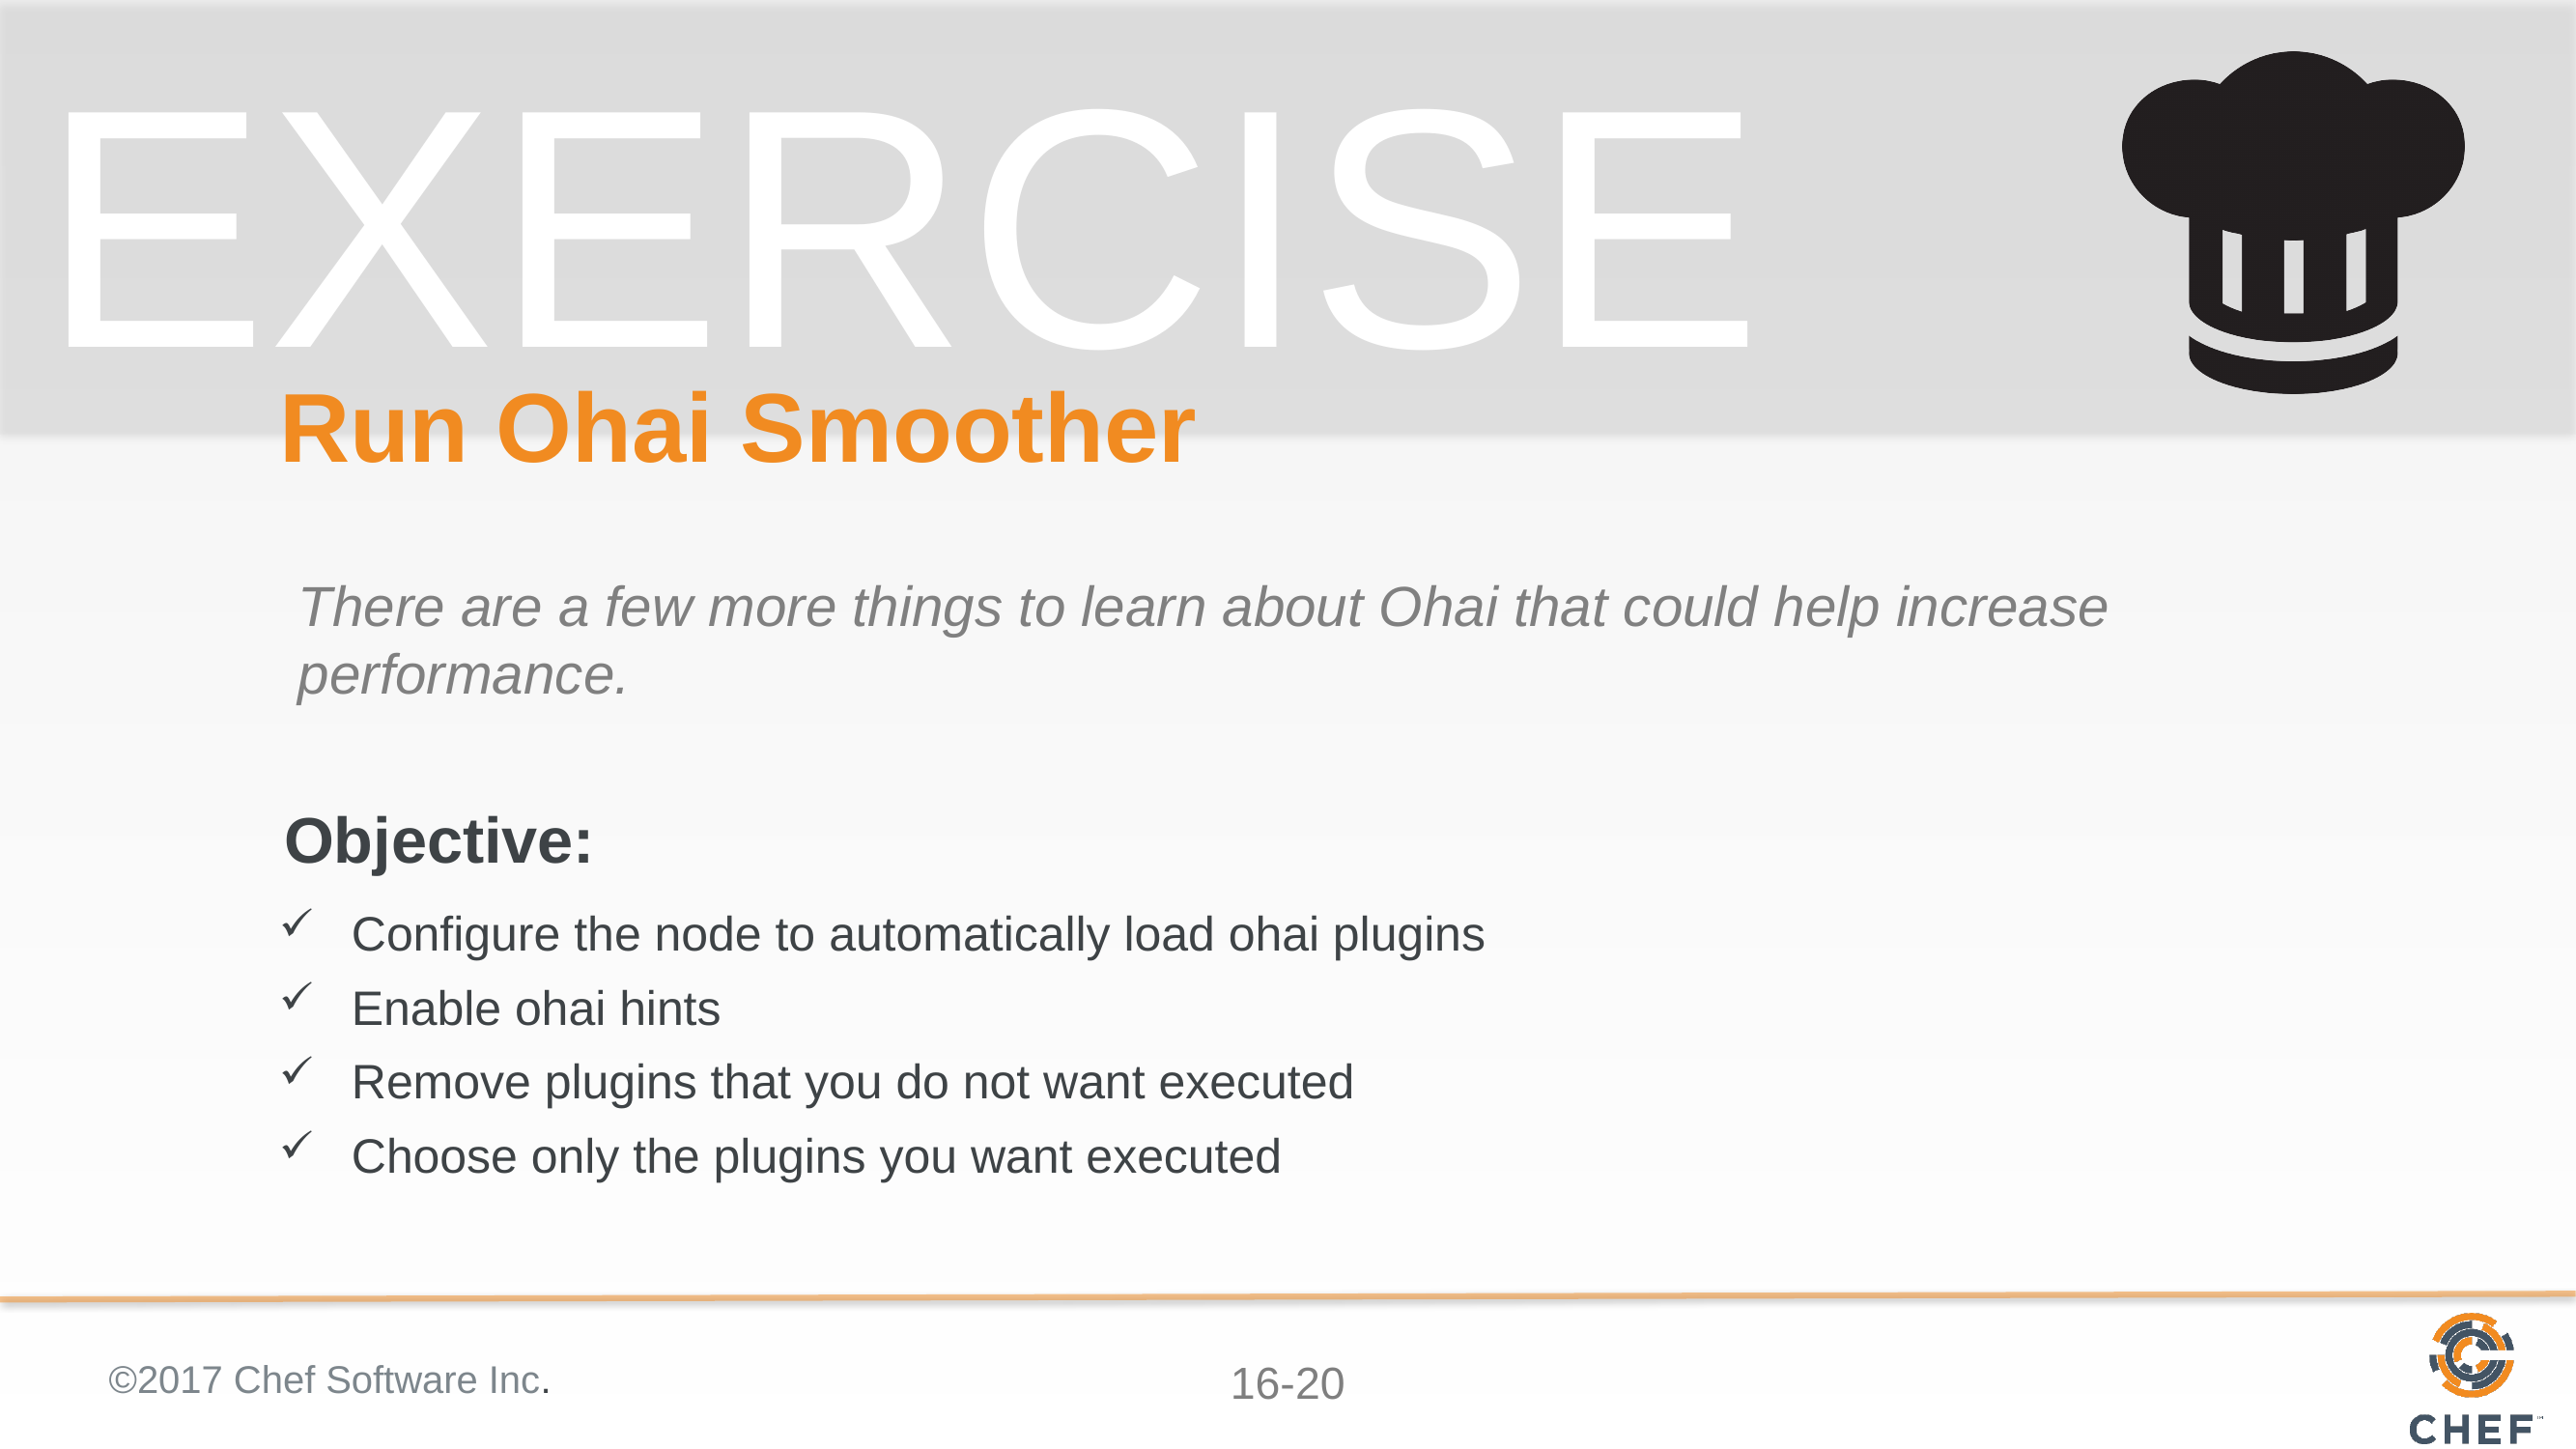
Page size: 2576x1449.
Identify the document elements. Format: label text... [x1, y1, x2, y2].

picture [2399, 1297, 2551, 1449]
picture [2122, 51, 2465, 399]
title Run Ohai Smoother [265, 363, 2217, 498]
list Configure the node to automatically load ohai plugins Enable ohai hints Remove plugins that you do not want executed Choose only the plugins you want executed [265, 895, 2217, 1284]
list There are a few more things to learn about Ohai that could help increase performance. [265, 516, 2217, 759]
